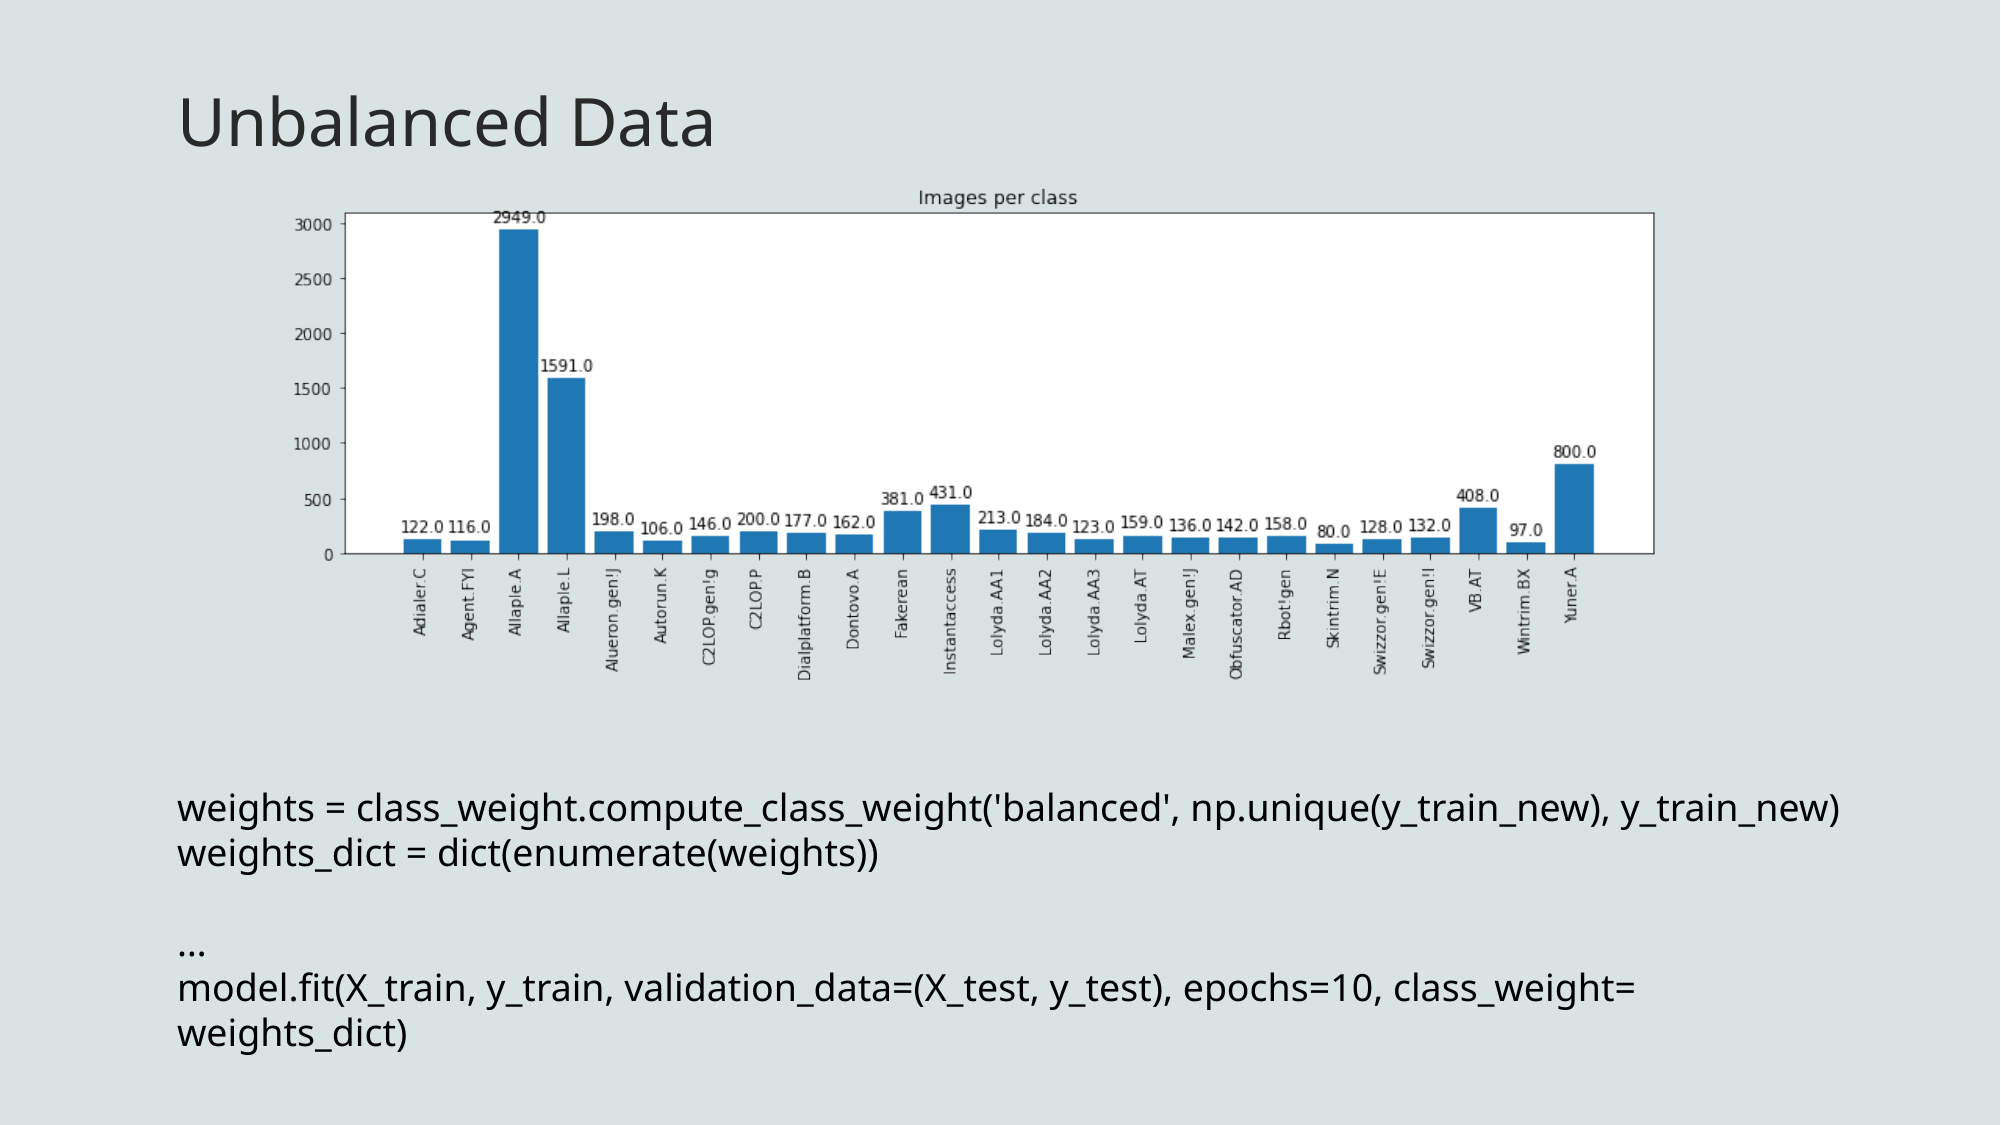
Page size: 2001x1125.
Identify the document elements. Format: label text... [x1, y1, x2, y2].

text_box weights = class_weight.compute_class_weight('balanced', np.unique(y_train_new), y_train_new) weights_dict = dict(enumerate(weights)) … model.fit(X_train, y_train, validation_data=(X_test, y_test), epochs=10, class_weight= weights_dict) [162, 776, 1890, 1061]
title Unbalanced Data [162, 64, 1838, 248]
picture [282, 178, 1663, 689]
